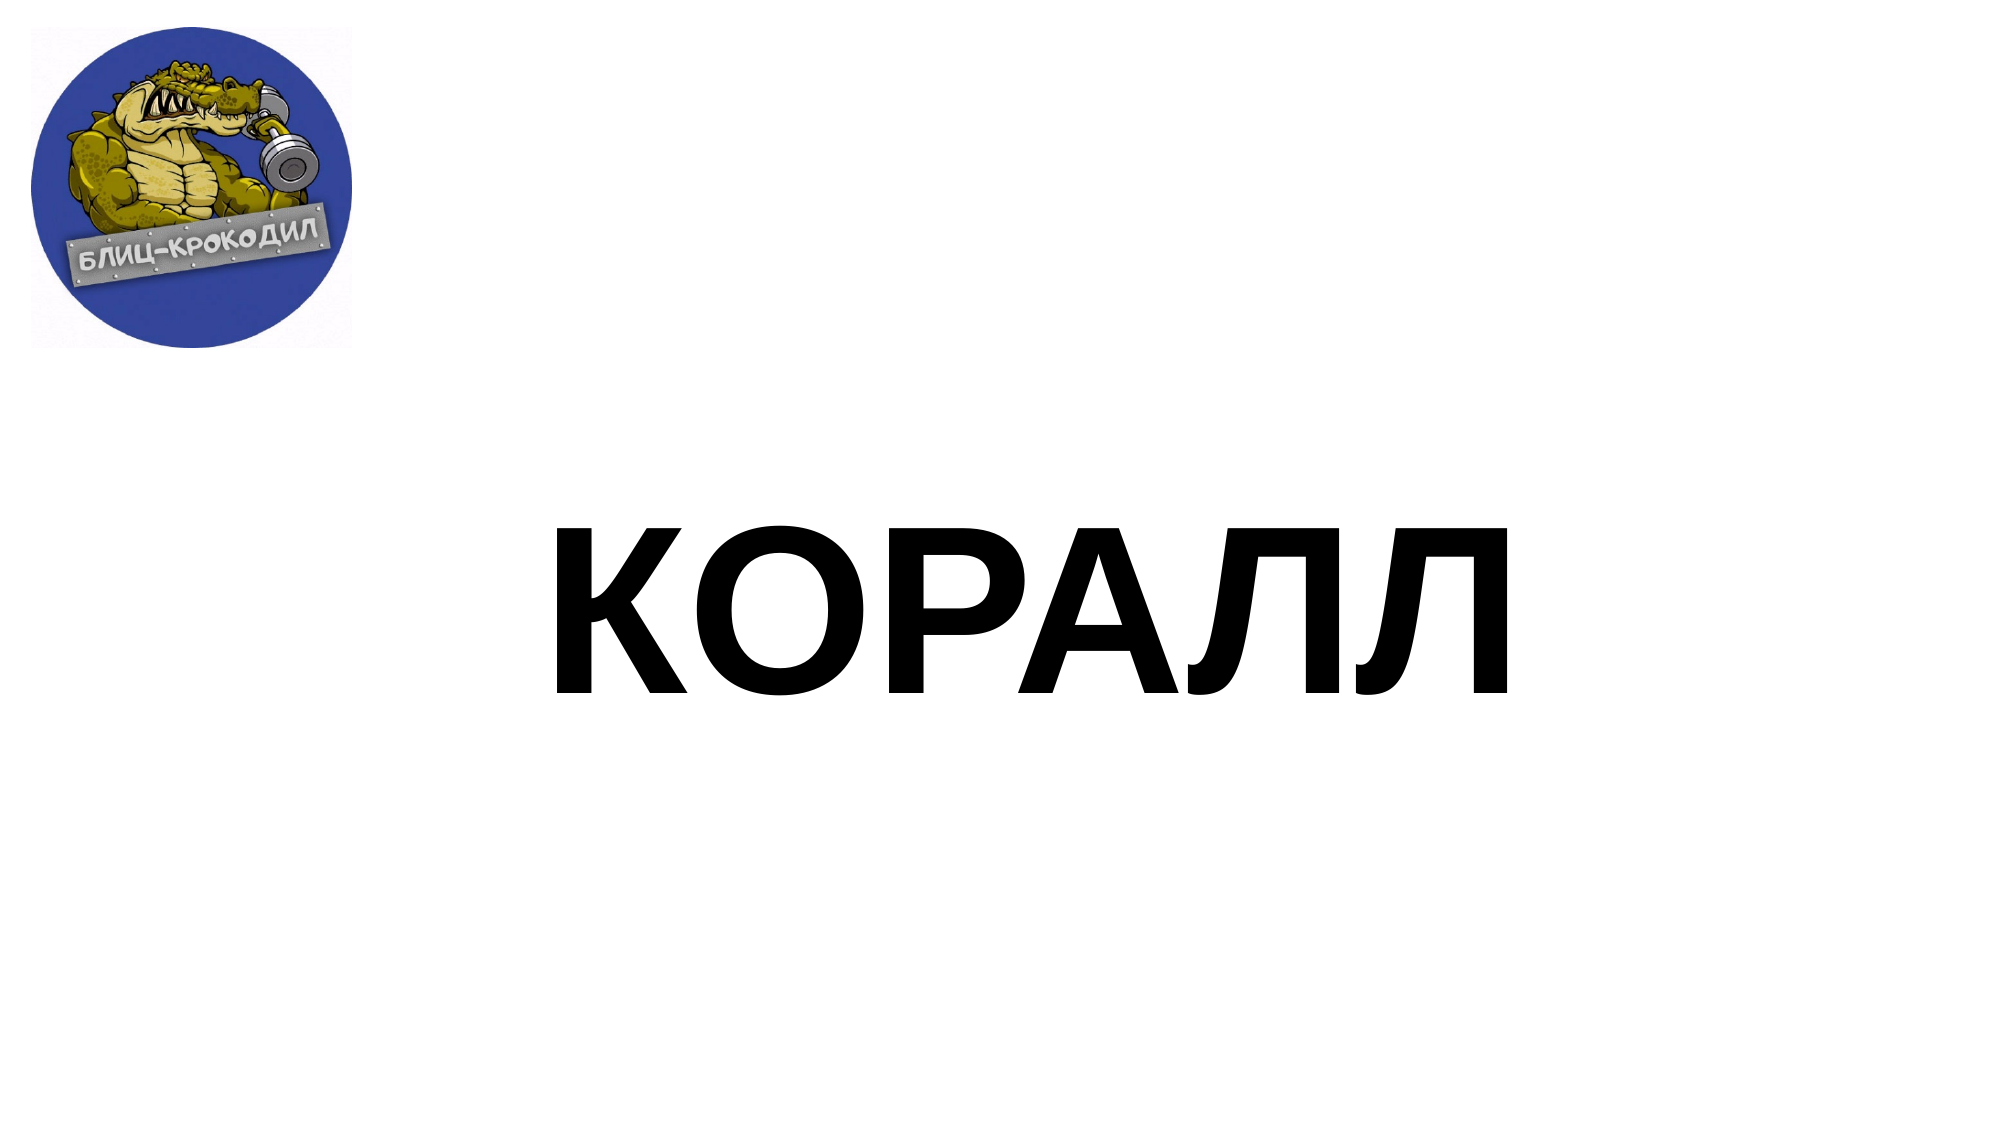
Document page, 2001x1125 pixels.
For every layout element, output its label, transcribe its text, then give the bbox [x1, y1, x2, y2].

title КОРАЛЛ [282, 361, 1783, 754]
picture [31, 27, 352, 348]
